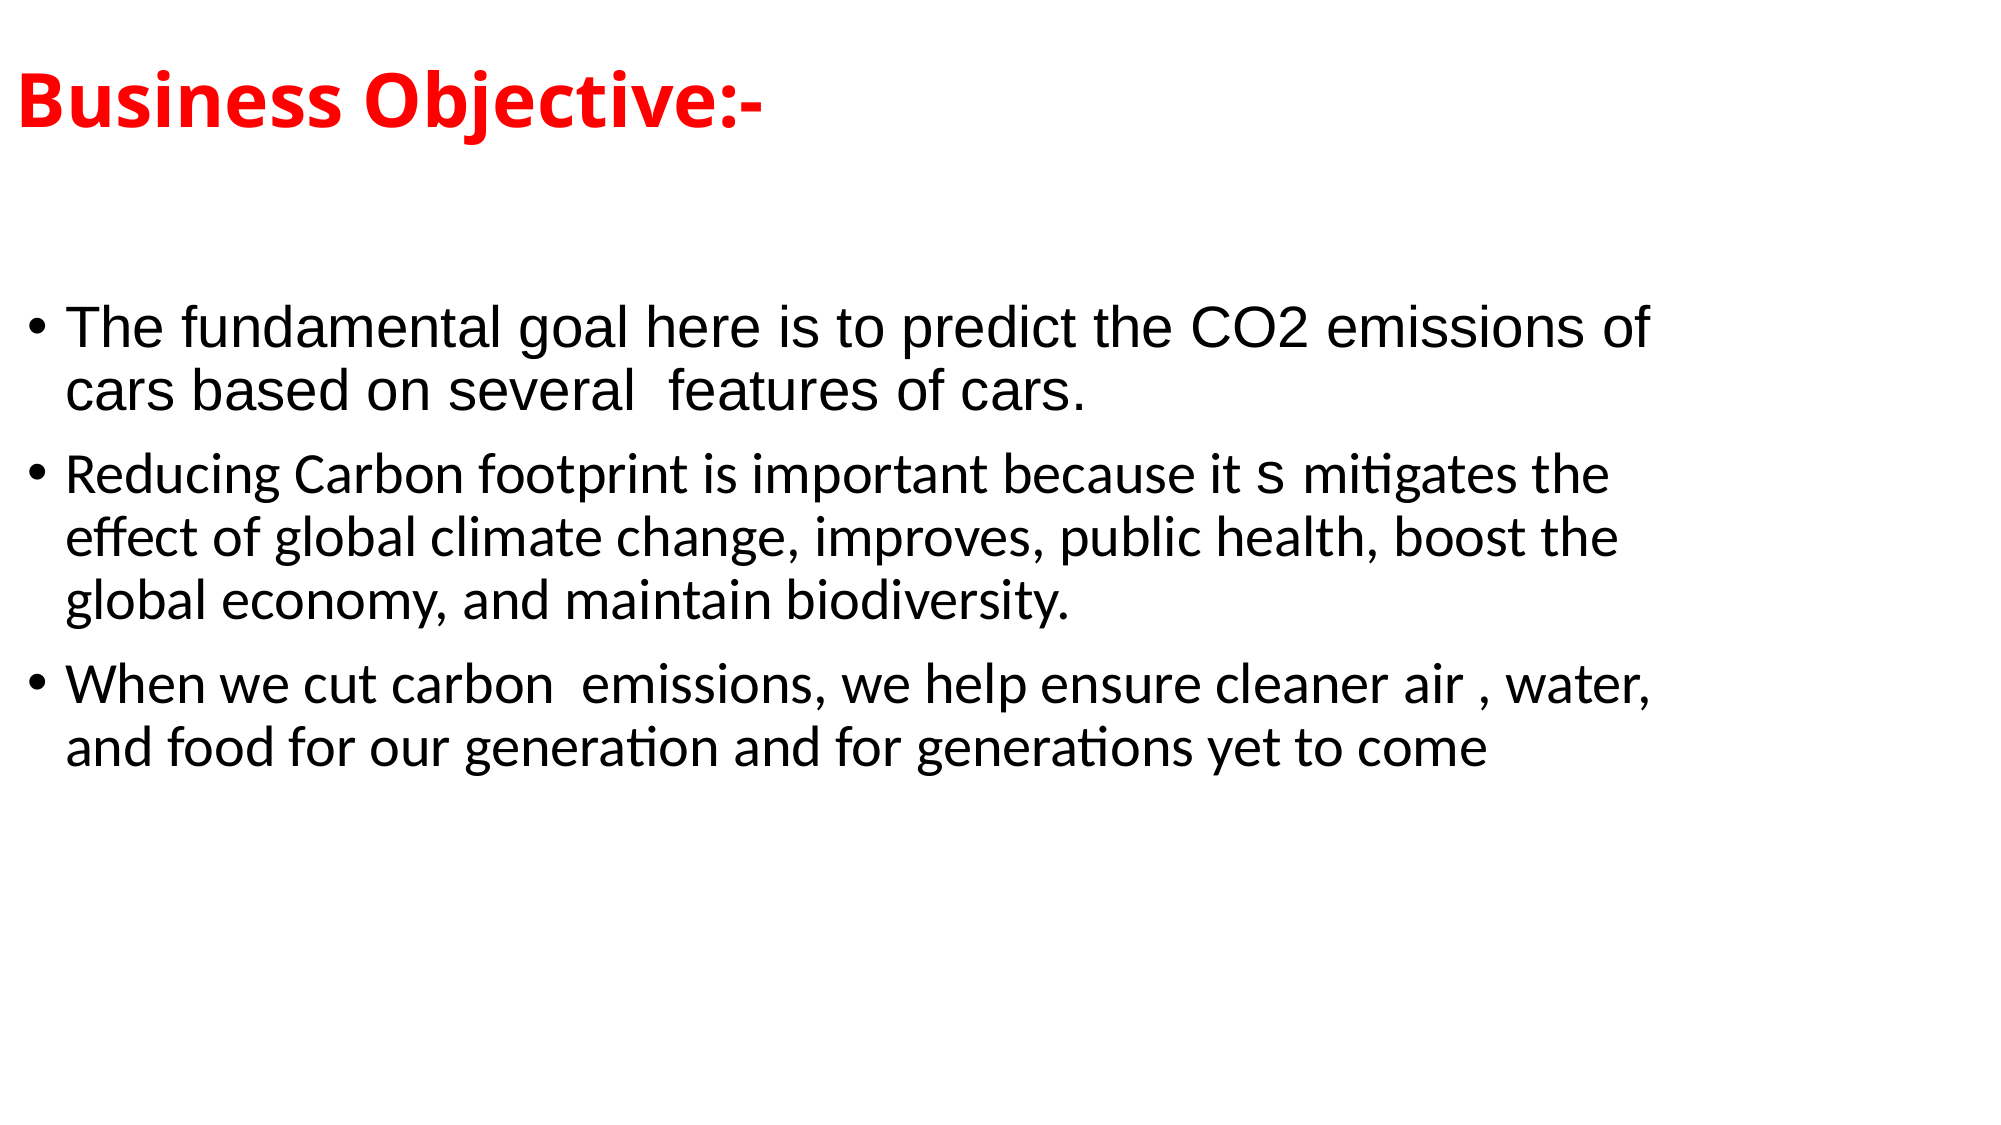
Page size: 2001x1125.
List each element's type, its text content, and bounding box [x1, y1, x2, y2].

title Business Objective:- [0, 17, 1988, 190]
list The fundamental goal here is to predict the CO2 emissions of cars based on several features of cars. Reducing Carbon footprint is important because it s mitigates the effect of global climate change, improves, public health, boost the global economy, and maintain biodiversity. When we cut carbon emissions, we help ensure cleaner air , water, and food for our generation and for generations yet to come [12, 199, 1738, 1049]
